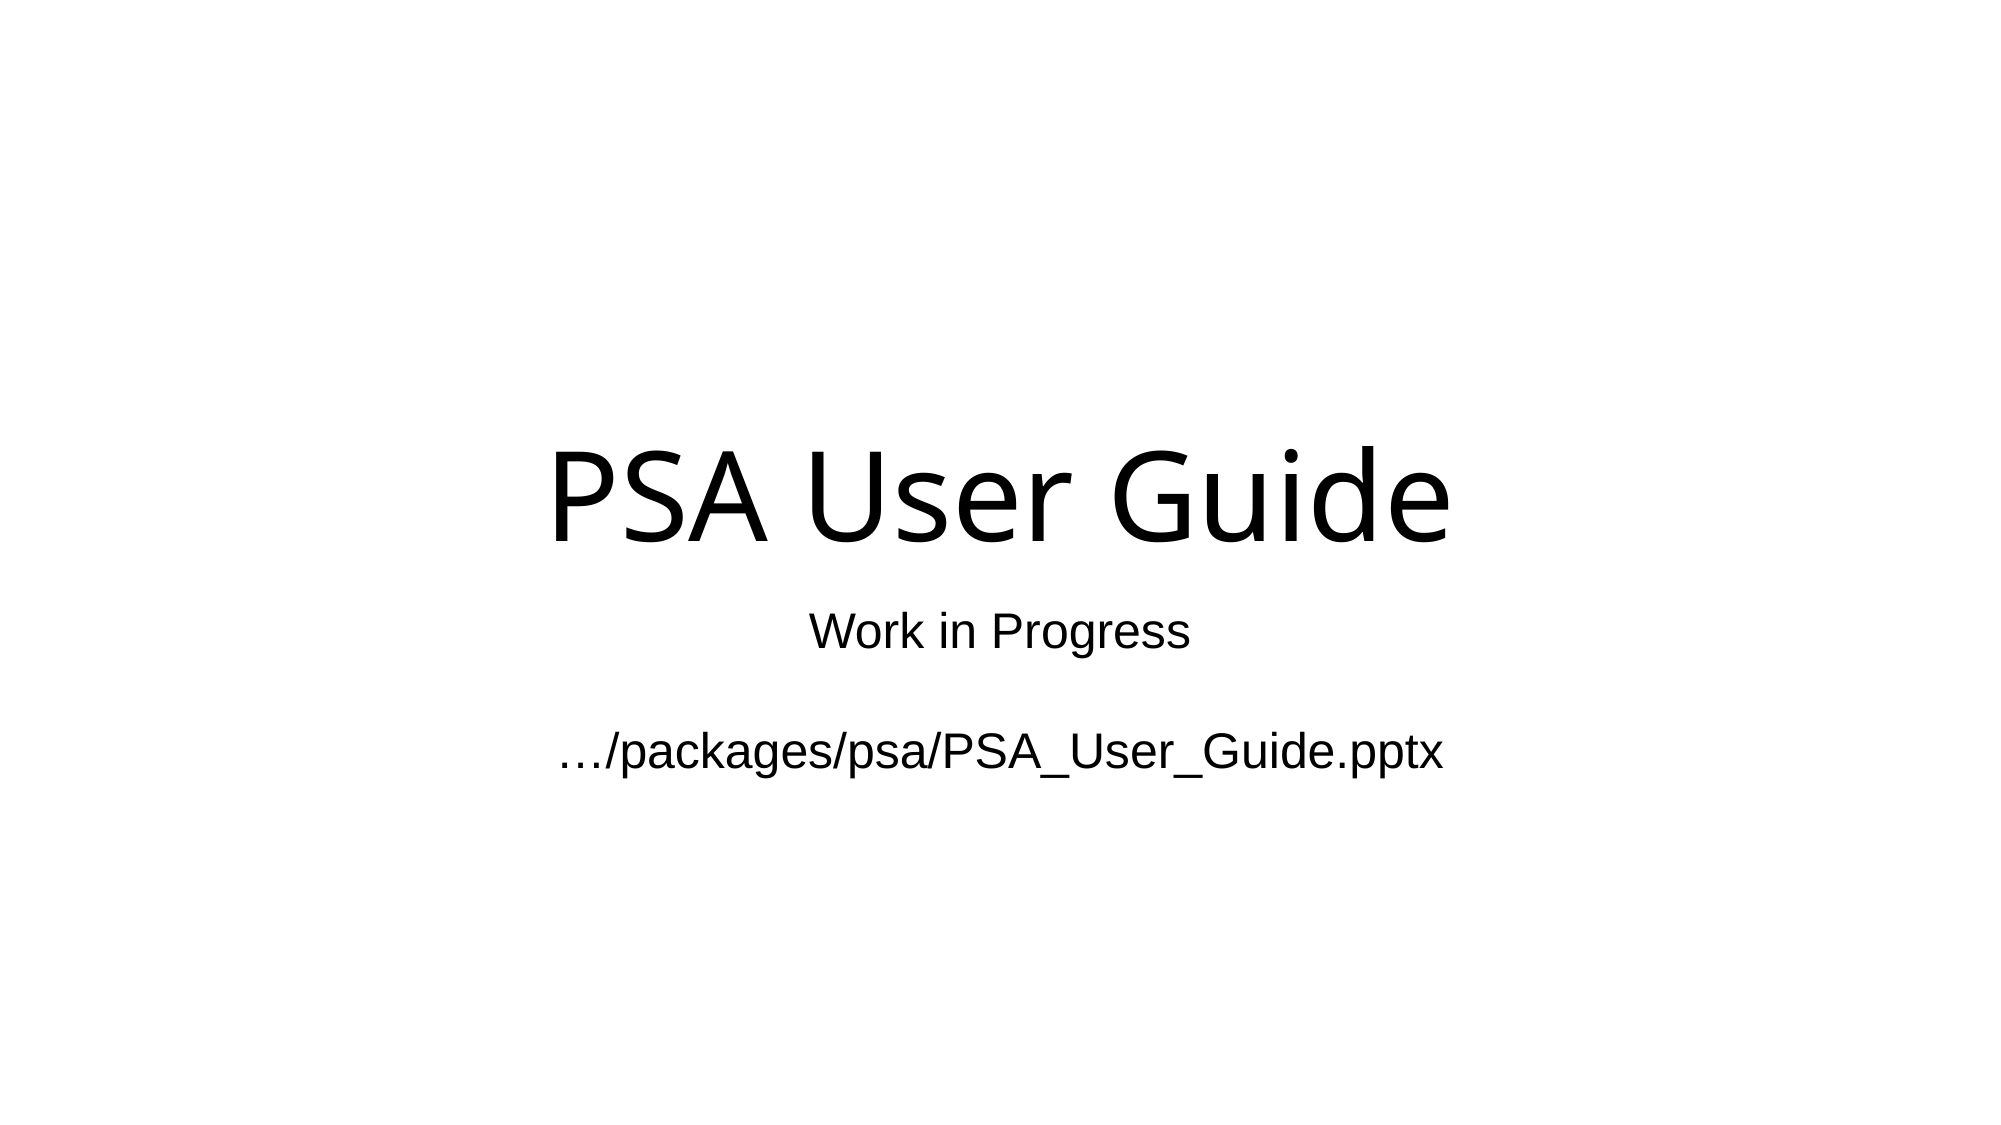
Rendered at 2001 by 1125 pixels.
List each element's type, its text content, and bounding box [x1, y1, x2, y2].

title PSA User Guide [249, 184, 1750, 576]
subtitle Work in Progress …/packages/psa/PSA_User_Guide.pptx [249, 590, 1750, 863]
